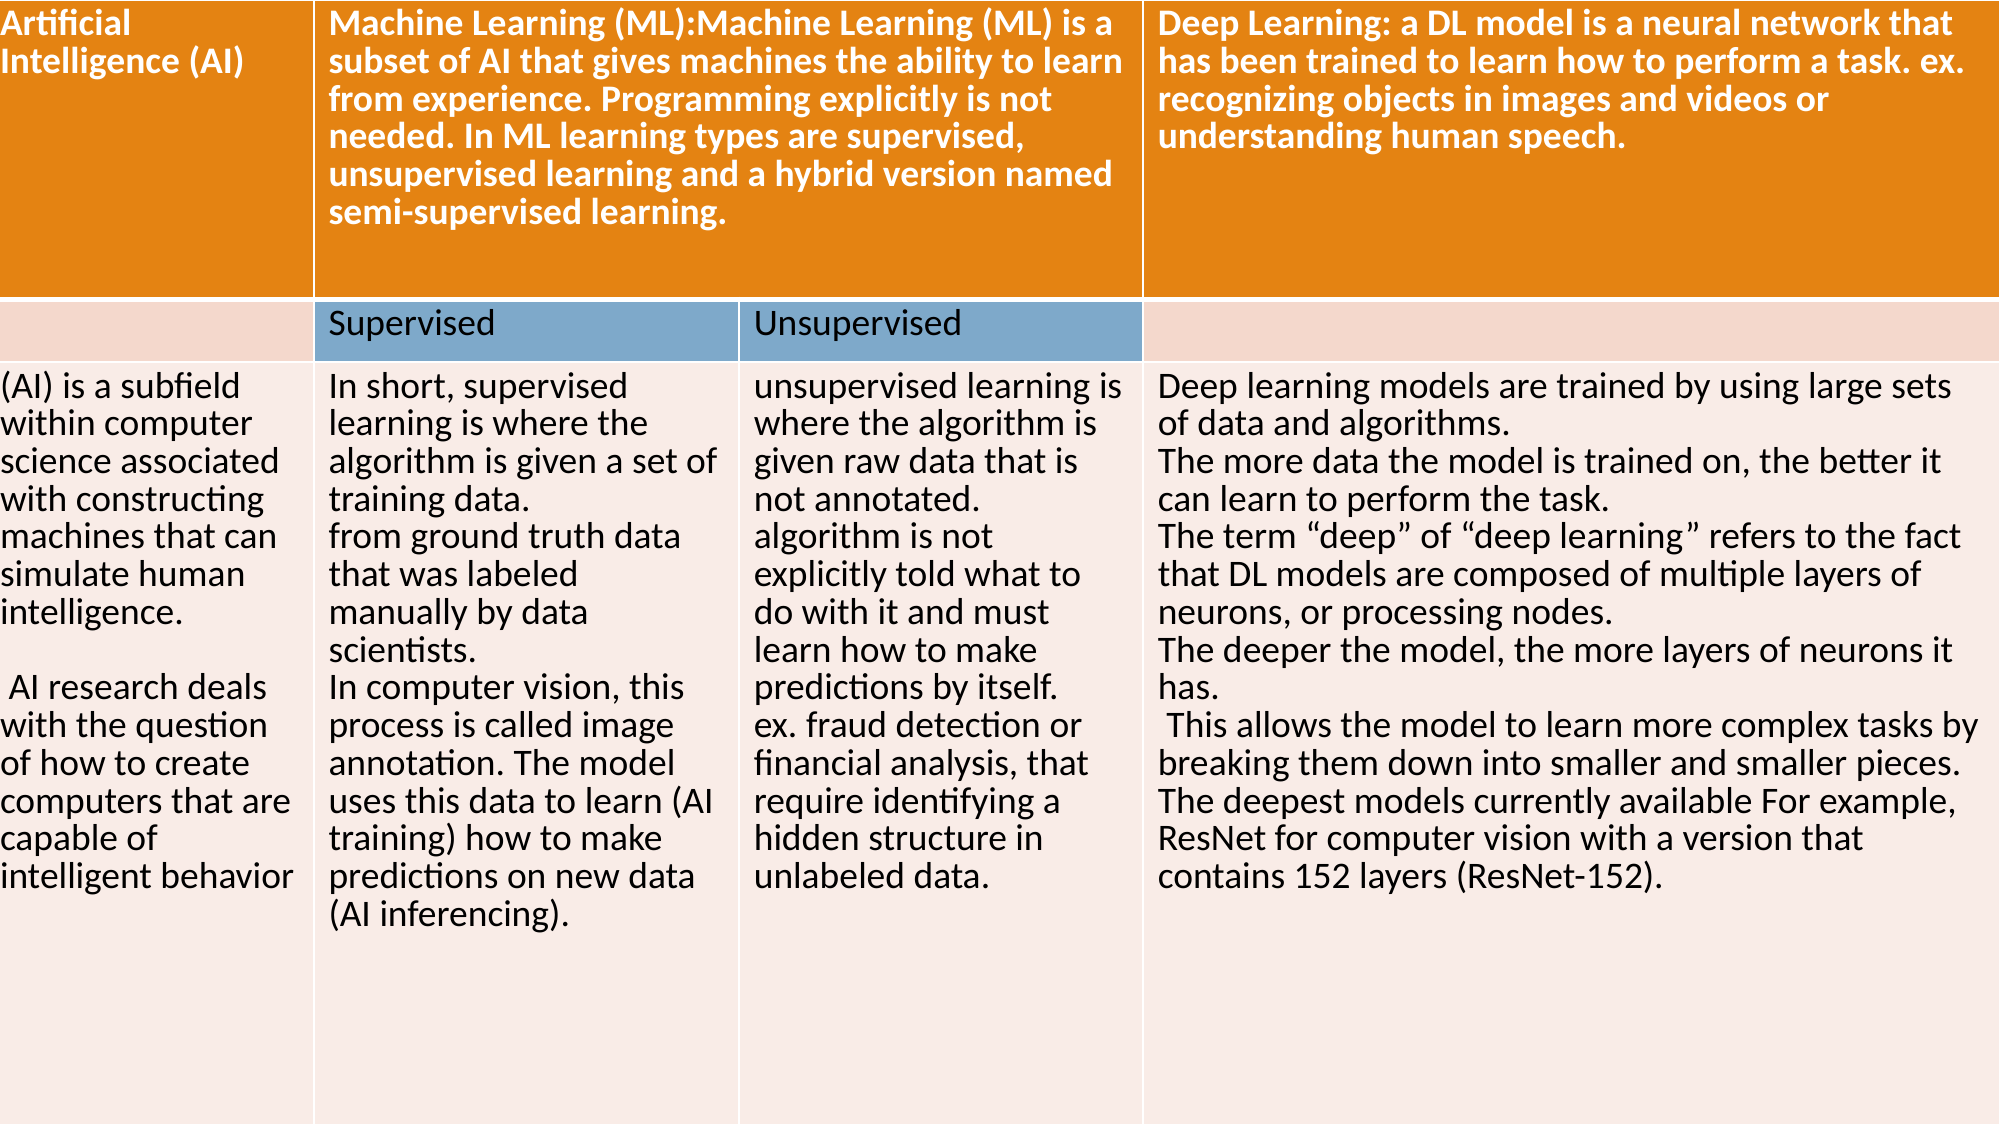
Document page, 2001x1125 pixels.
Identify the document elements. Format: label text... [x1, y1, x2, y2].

table_header Deep Learning: a DL model is a neural network that has been trained to learn how to perform a task. ex. recognizing objects in images and videos or understanding human speech. [1144, 1, 1999, 297]
table_header Artificial Intelligence (AI) [0, 1, 313, 297]
table_cell unsupervised learning is where the algorithm is given raw data that is not annotated. algorithm is not explicitly told what to do with it and must learn how to make predictions by itself. ex. fraud detection or financial analysis, that require identifying a hidden structure in unlabeled data. [740, 363, 1142, 1124]
table_cell Deep learning models are trained by using large sets of data and algorithms. The more data the model is trained on, the better it can learn to perform the task. The term “deep” of “deep learning” refers to the fact that DL models are composed of multiple layers of neurons, or processing nodes. The deeper the model, the more layers of neurons it has. This allows the model to learn more complex tasks by breaking them down into smaller and smaller pieces. The deepest models currently available For example, ResNet for computer vision with a version that contains 152 layers (ResNet-152). [1144, 363, 1999, 1124]
table_header Machine Learning (ML):Machine Learning (ML) is a subset of AI that gives machines the ability to learn from experience. Programming explicitly is not needed. In ML learning types are supervised, unsupervised learning and a hybrid version named semi-supervised learning. [315, 1, 1142, 297]
table_cell [0, 302, 313, 361]
table_cell Unsupervised [740, 302, 1142, 361]
table_cell [1144, 302, 1999, 361]
table_cell (AI) is a subfield within computer science associated with constructing machines that can simulate human intelligence. AI research deals with the question of how to create computers that are capable of intelligent behavior [0, 363, 313, 1124]
table_cell In short, supervised learning is where the algorithm is given a set of training data. from ground truth data that was labeled manually by data scientists. In computer vision, this process is called image annotation. The model uses this data to learn (AI training) how to make predictions on new data (AI inferencing). [315, 363, 738, 1124]
table_cell Supervised [315, 302, 738, 361]
